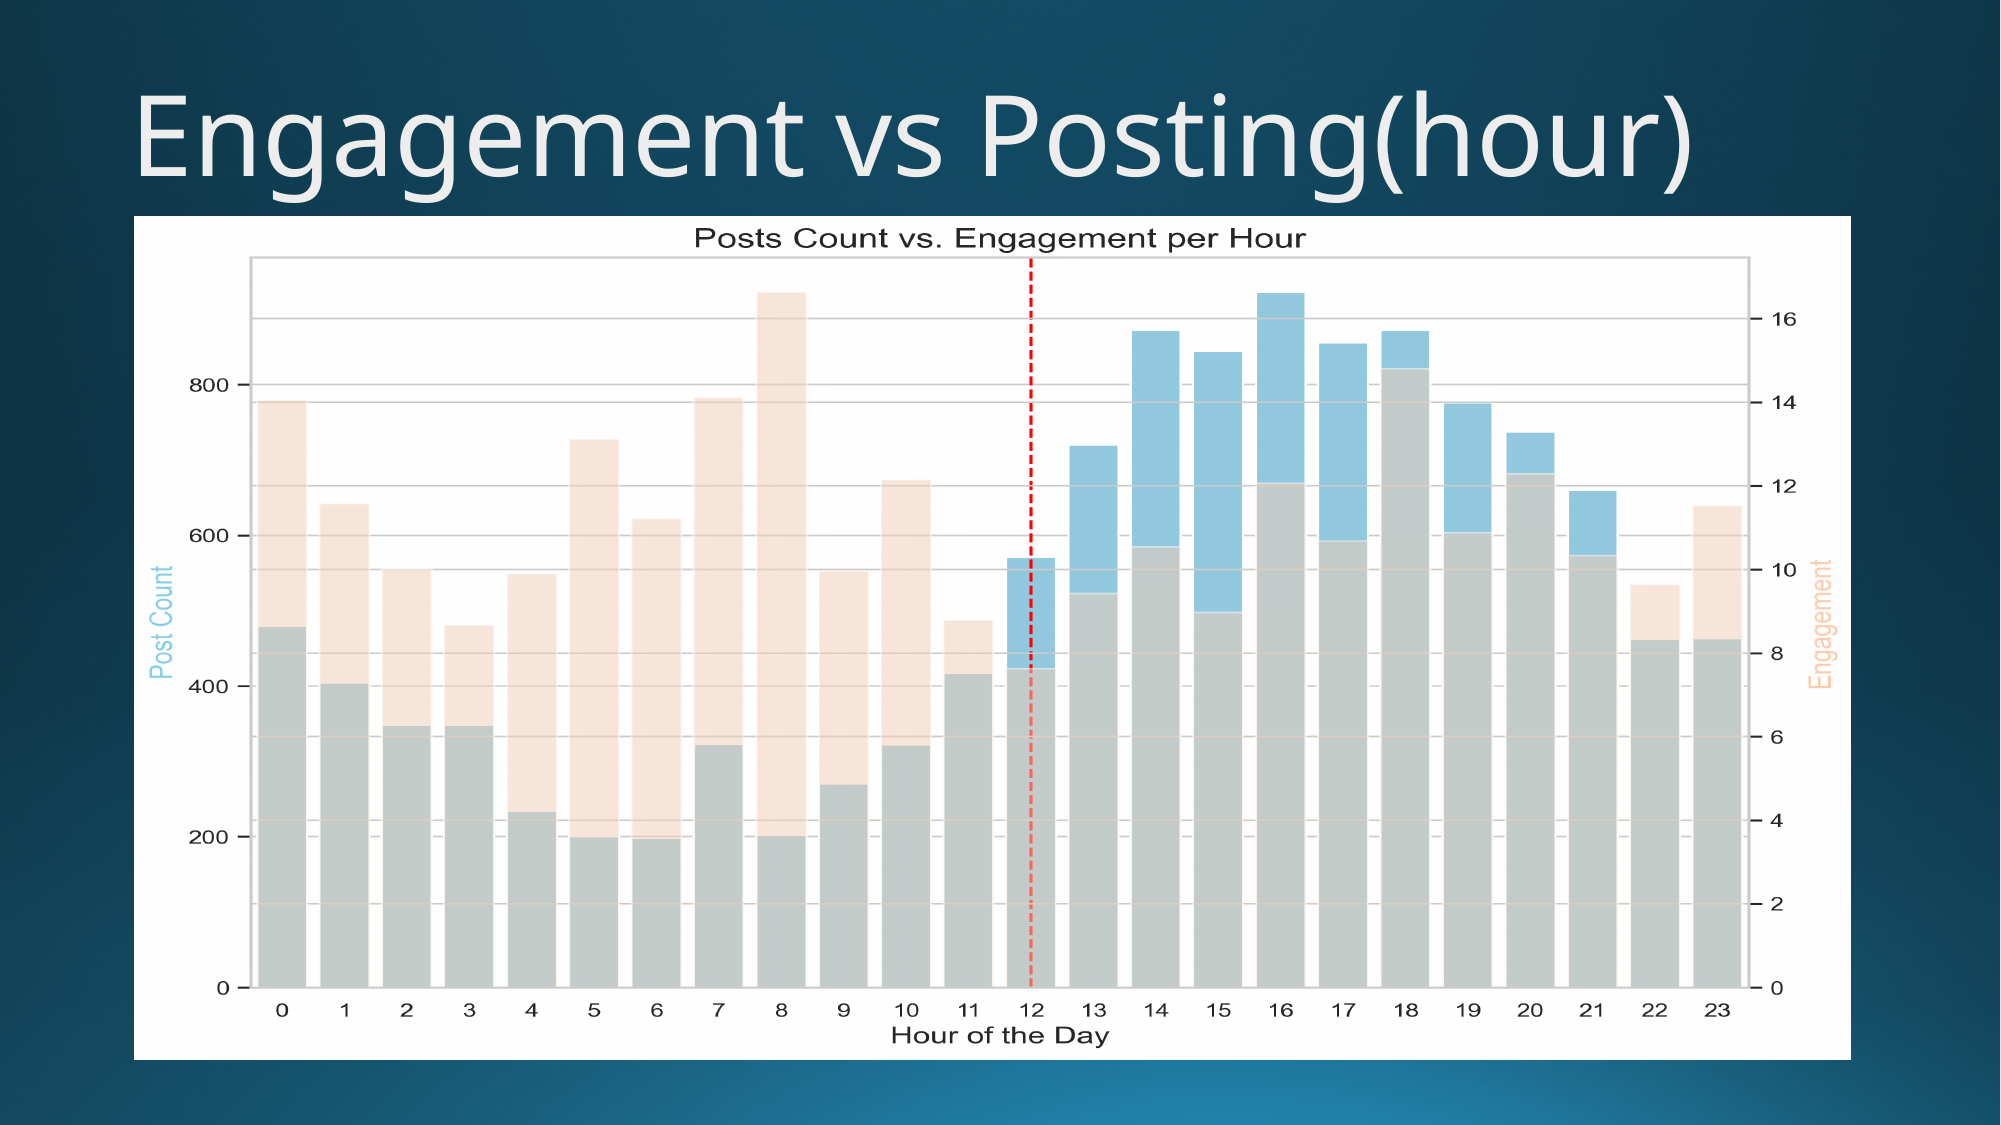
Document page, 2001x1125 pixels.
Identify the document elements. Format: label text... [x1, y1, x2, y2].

picture [0, 0, 2001, 1125]
text_box Engagement vs Posting(hour) [115, 52, 1866, 229]
